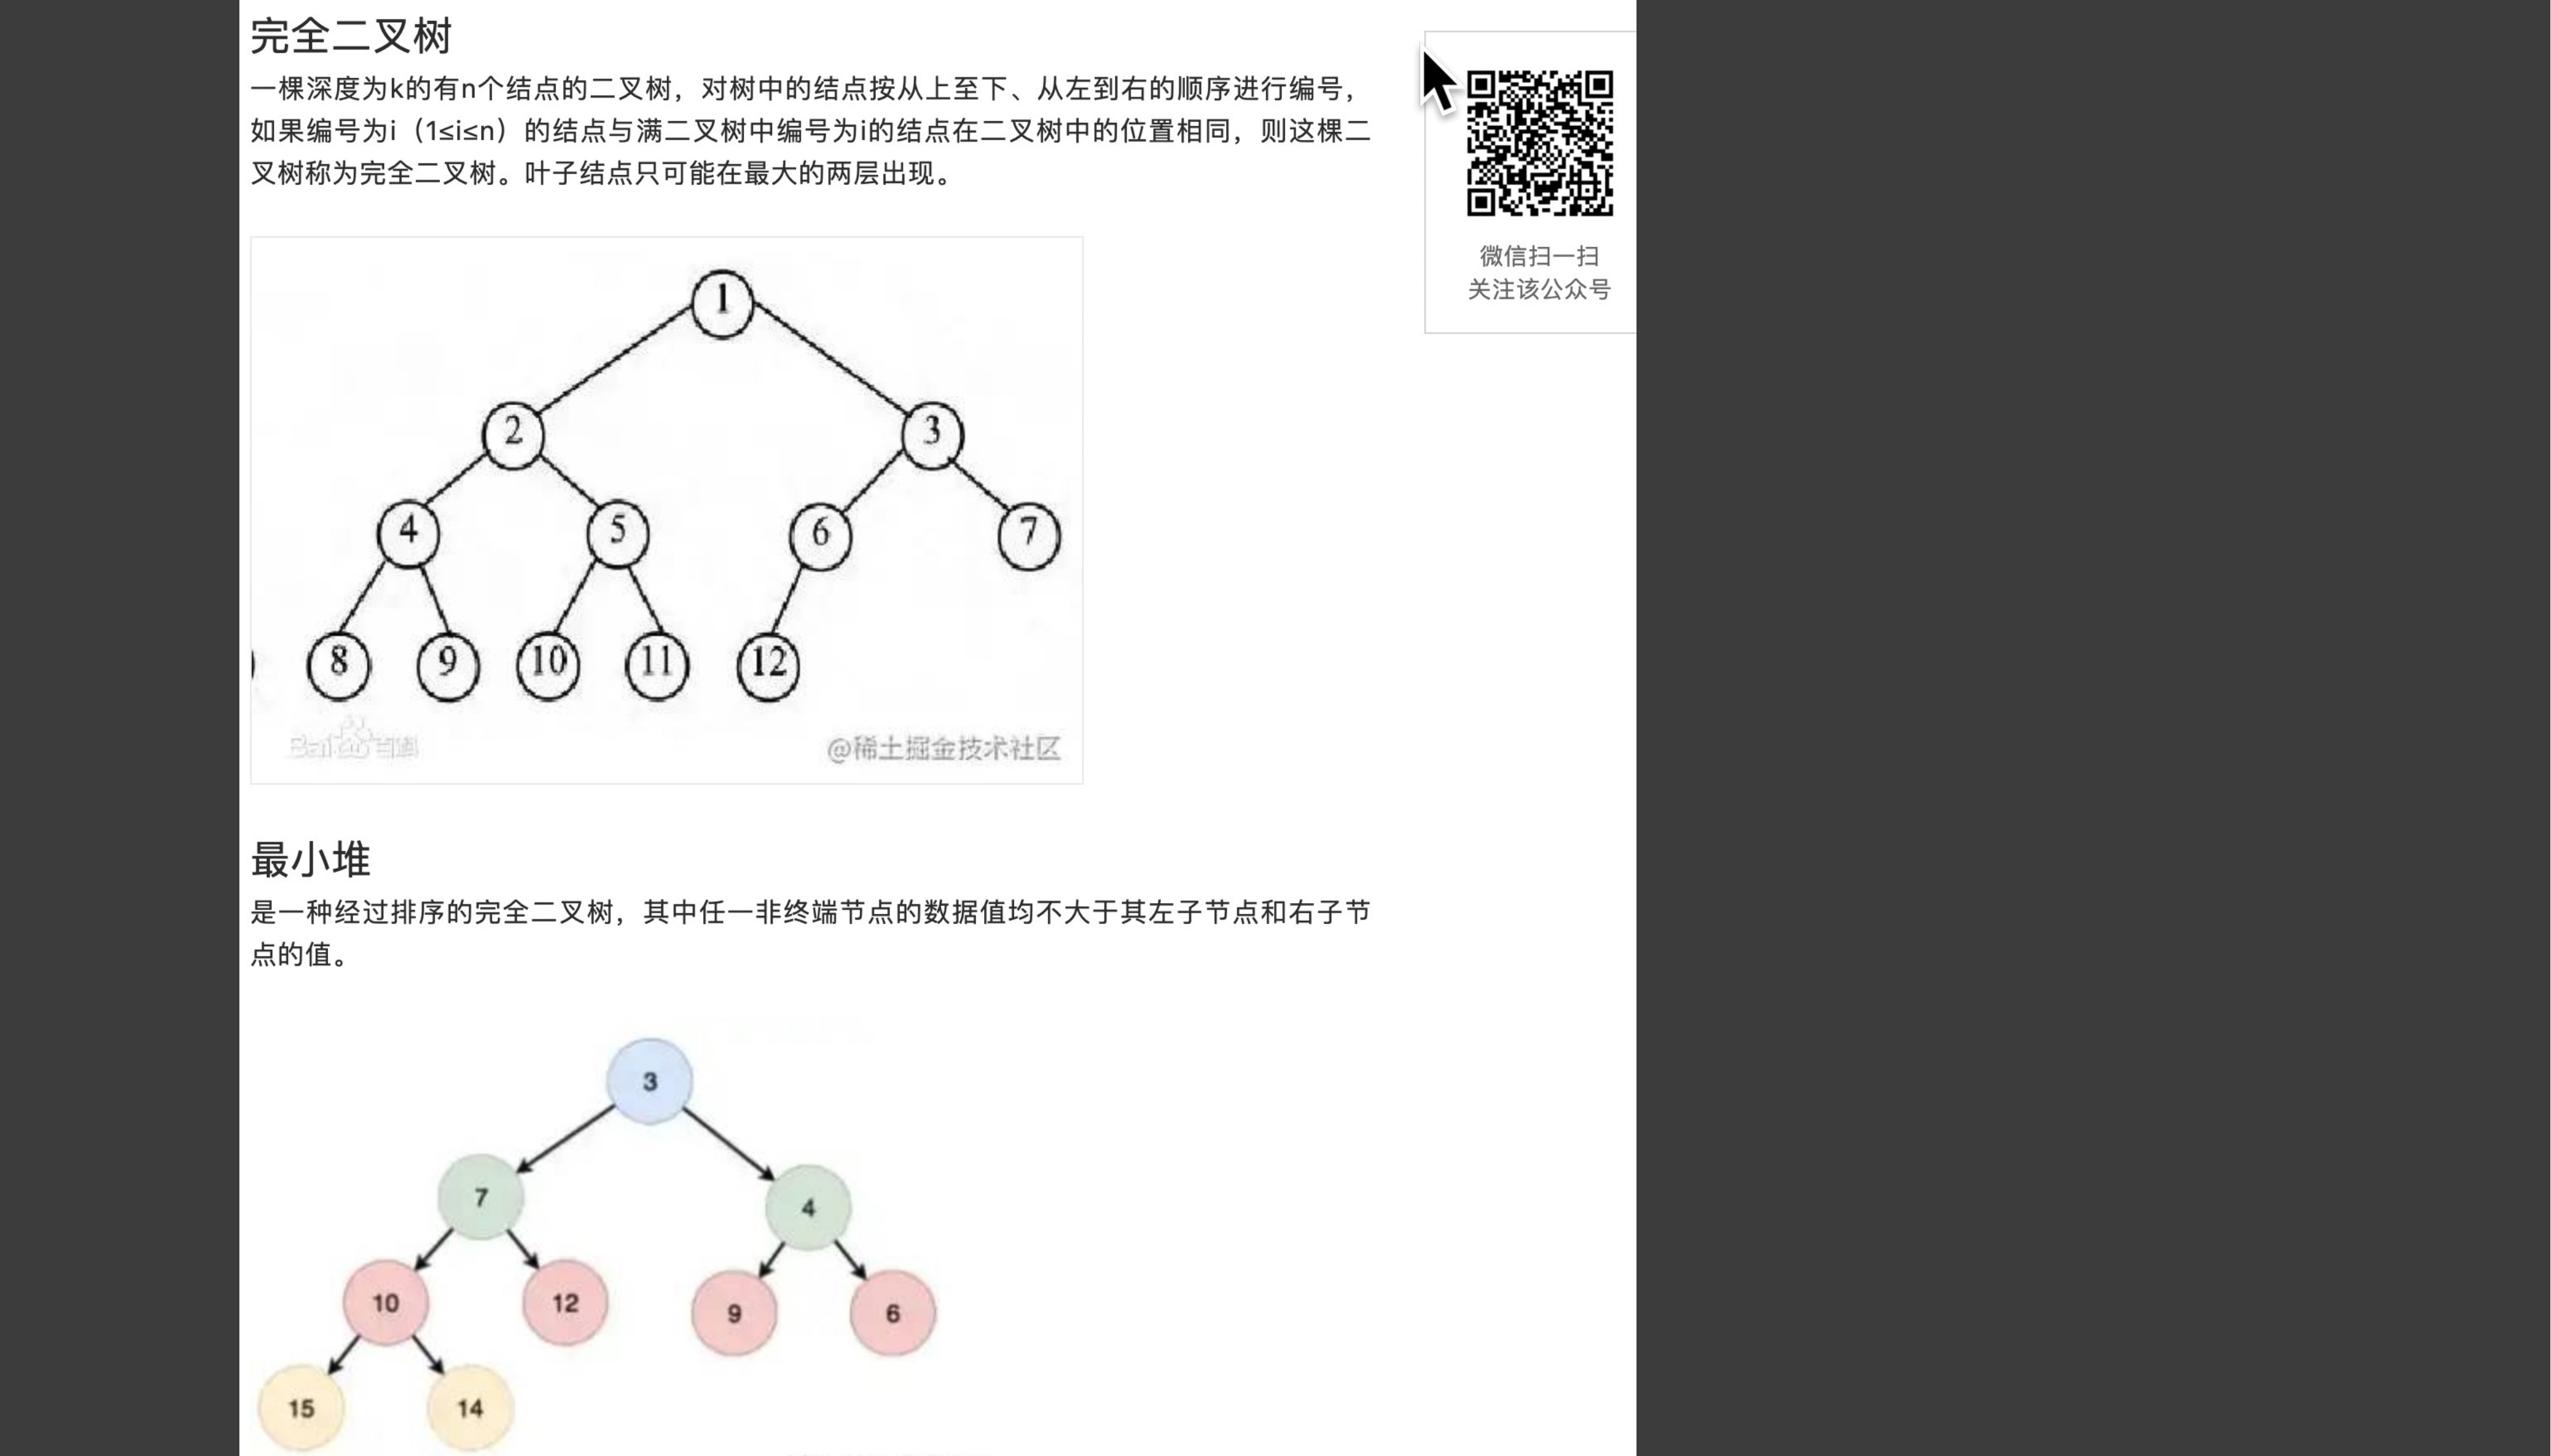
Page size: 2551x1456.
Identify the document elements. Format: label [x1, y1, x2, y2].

picture [239, 0, 1636, 1456]
